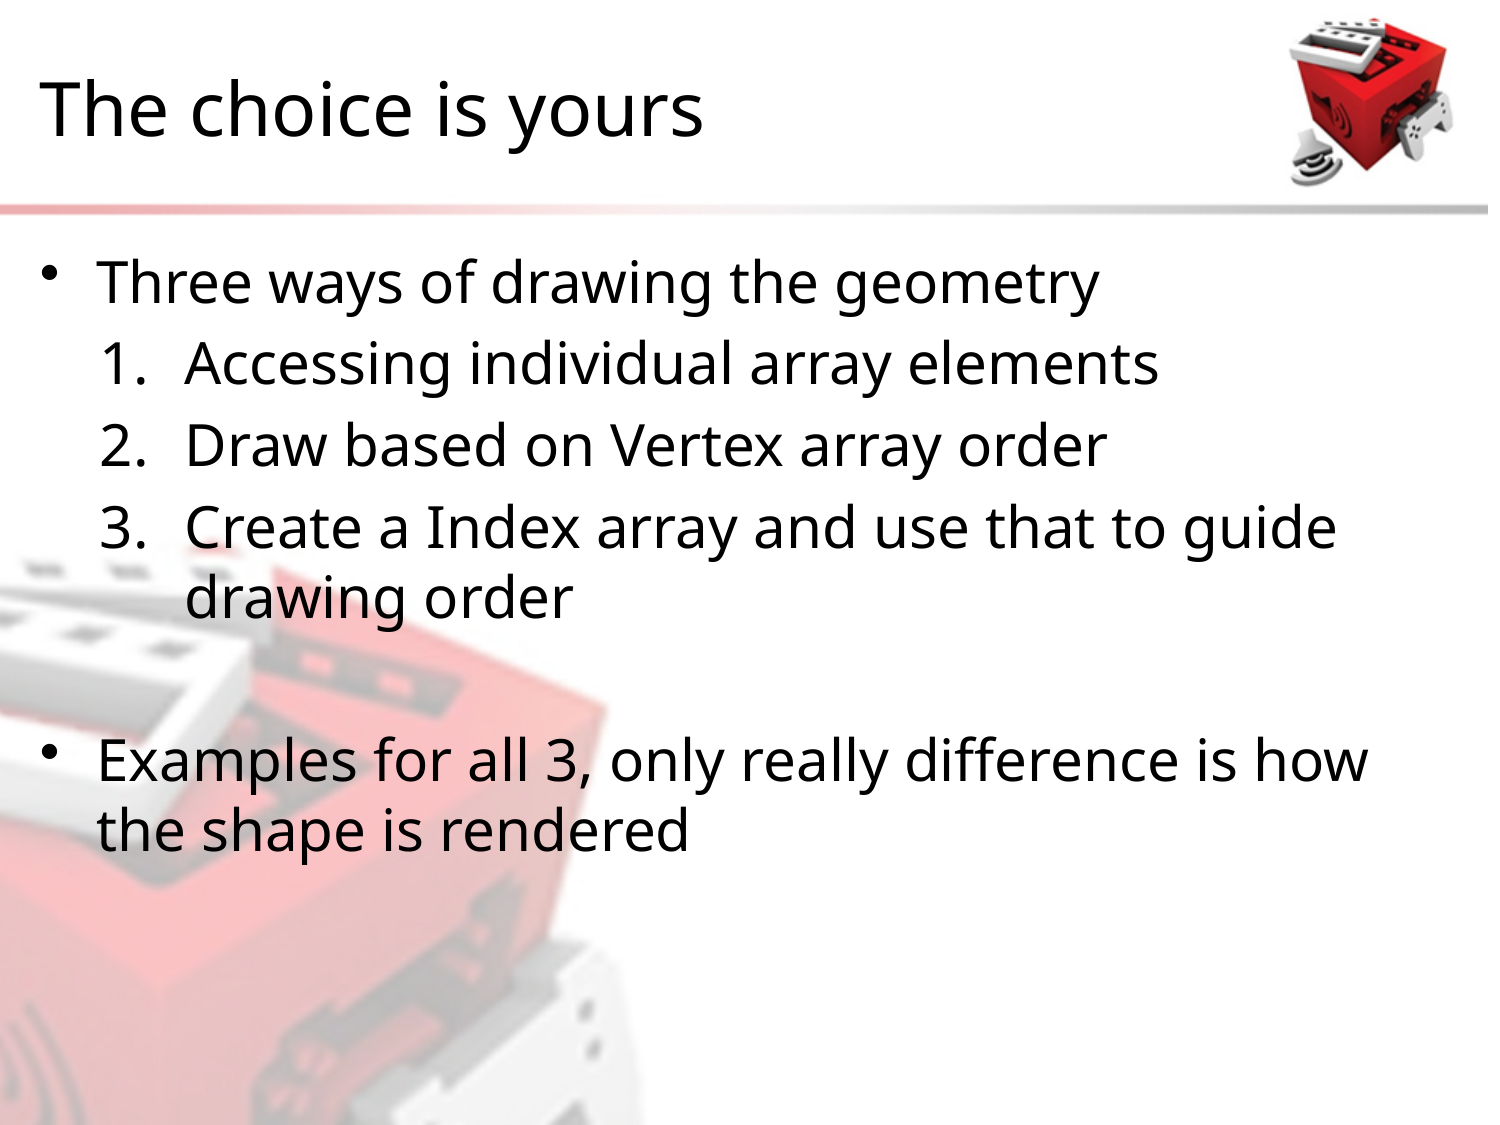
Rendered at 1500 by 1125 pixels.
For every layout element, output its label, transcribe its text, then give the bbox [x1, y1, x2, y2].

list Three ways of drawing the geometry Accessing individual array elements Draw based on Vertex array order Create a Index array and use that to guide drawing order Examples for all 3, only really difference is how the shape is rendered [24, 237, 1450, 1000]
title The choice is yours [24, 12, 1275, 200]
picture [0, 1, 1488, 1125]
